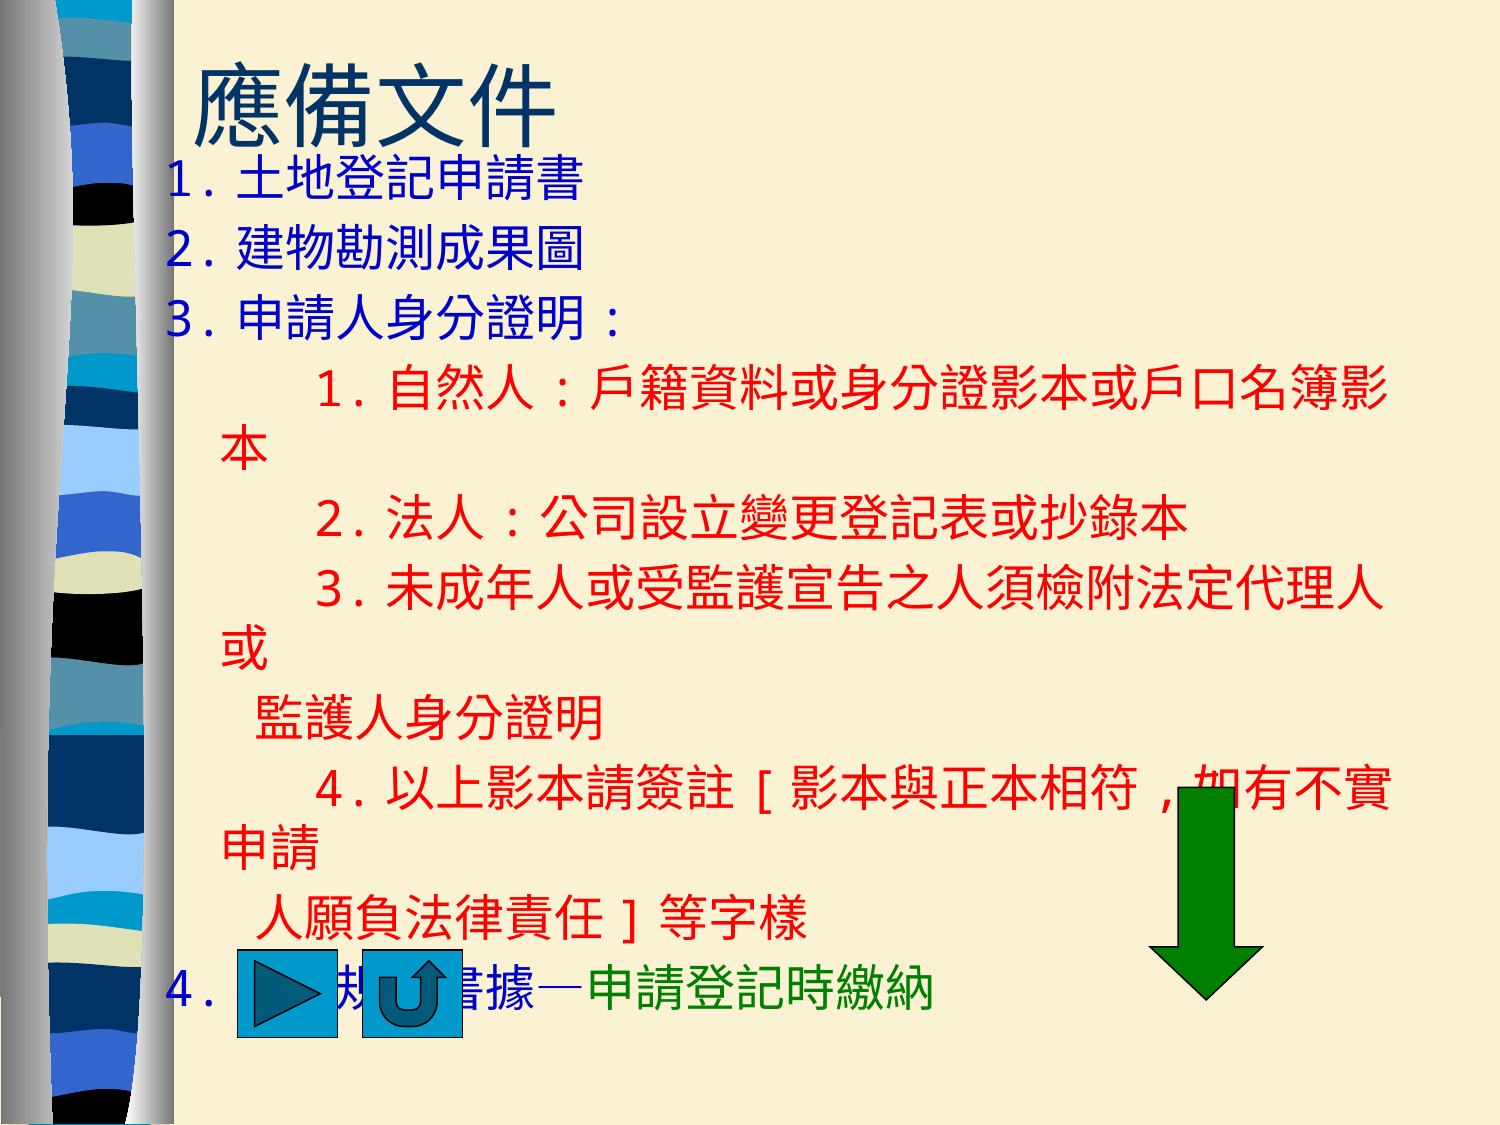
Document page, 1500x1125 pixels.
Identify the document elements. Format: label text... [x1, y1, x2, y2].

text_box [1149, 787, 1263, 1000]
text_box [362, 949, 463, 1038]
list 1.土地登記申請書 2.建物勘測成果圖 3.申請人身分證明: 1.自然人:戶籍資料或身分證影本或戶口名簿影本 2.法人:公司設立變更登記表或抄錄本 3.未成年人或受監護宣告之人須檢附法定代理人或 監護人身分證明 4.以上影本請簽註[影本與正本相符,如有不實申請 人願負法律責任]等字樣 4.地政規費書據—申請登記時繳納 [148, 138, 1424, 954]
title 應備文件 [177, 10, 1453, 198]
text_box [237, 949, 338, 1038]
